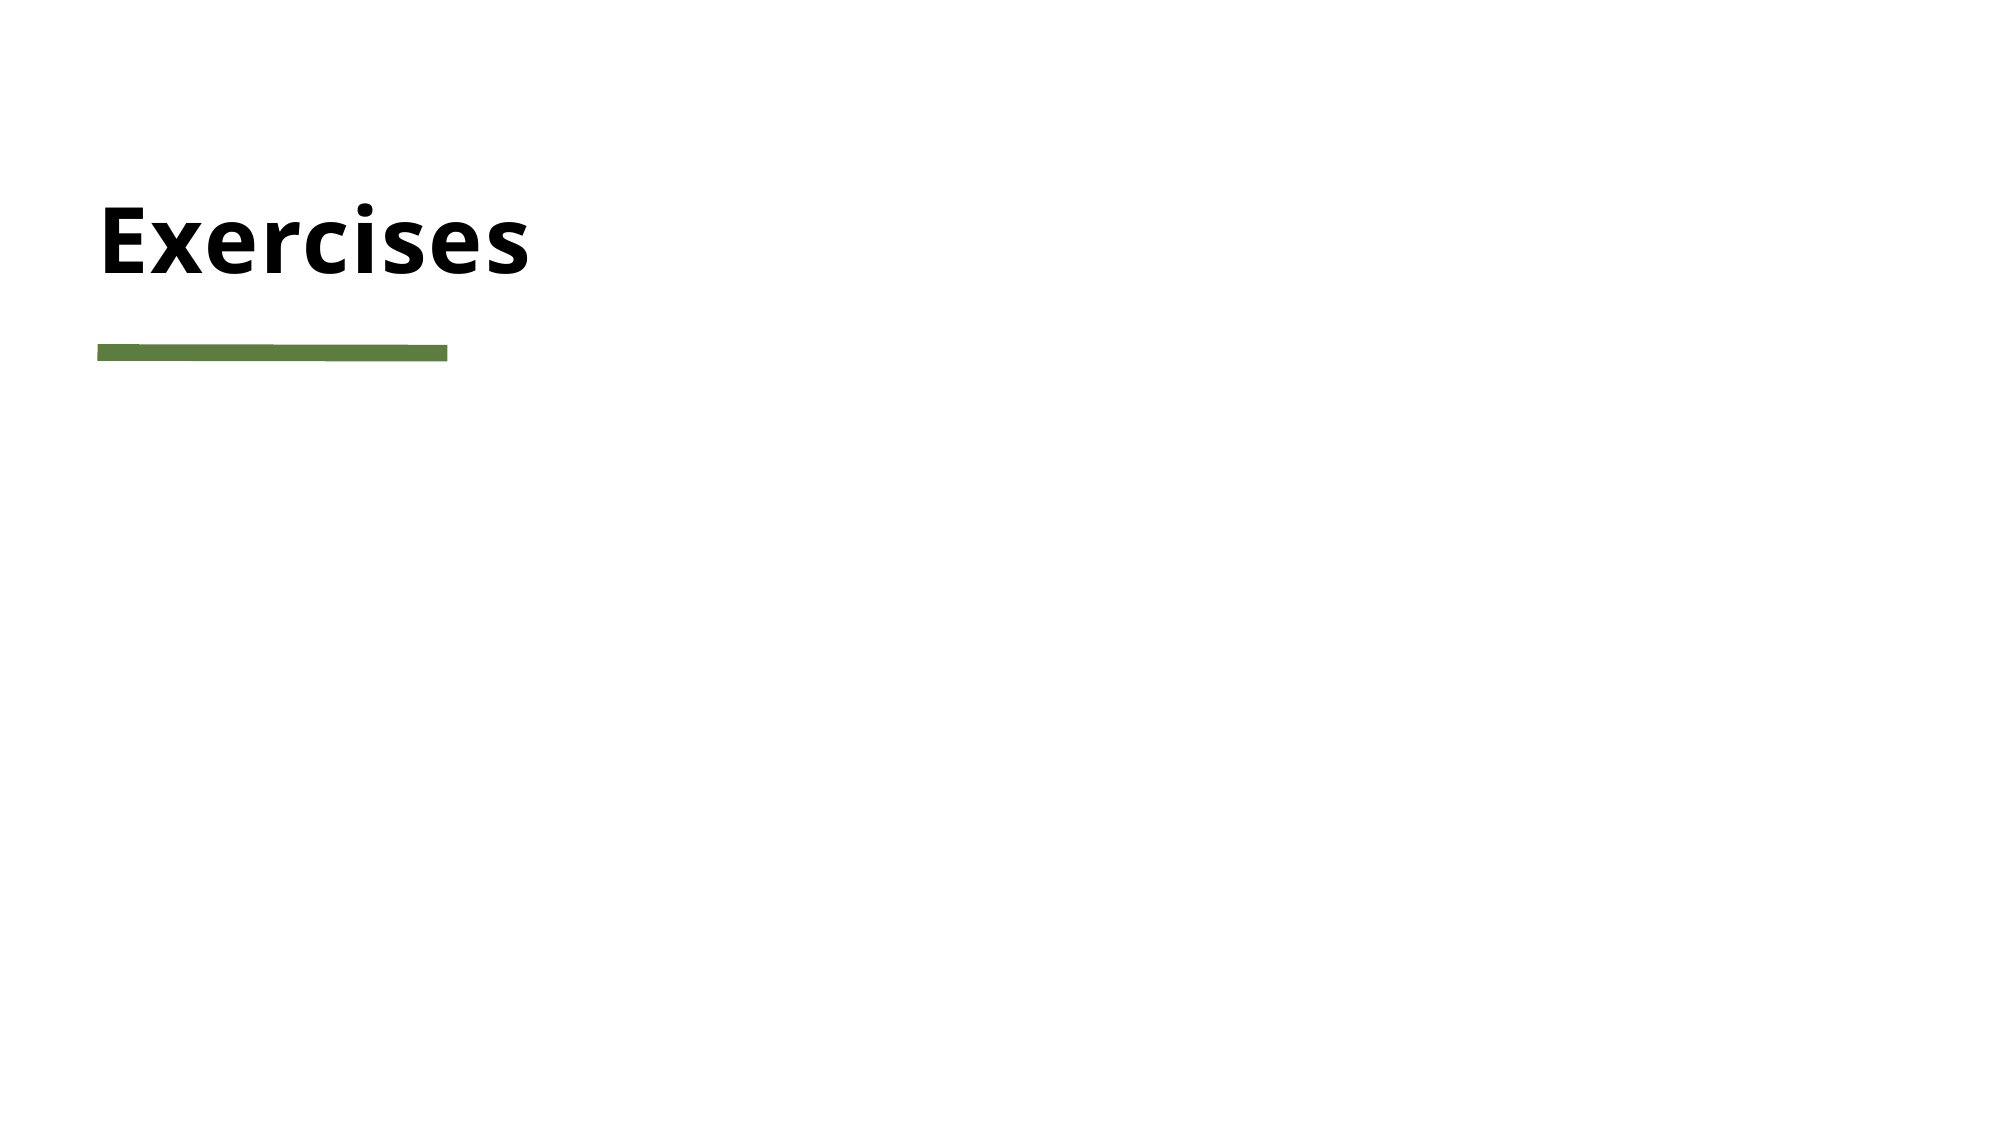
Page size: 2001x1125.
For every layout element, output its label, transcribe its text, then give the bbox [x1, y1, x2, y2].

title Exercises [97, 33, 1898, 291]
